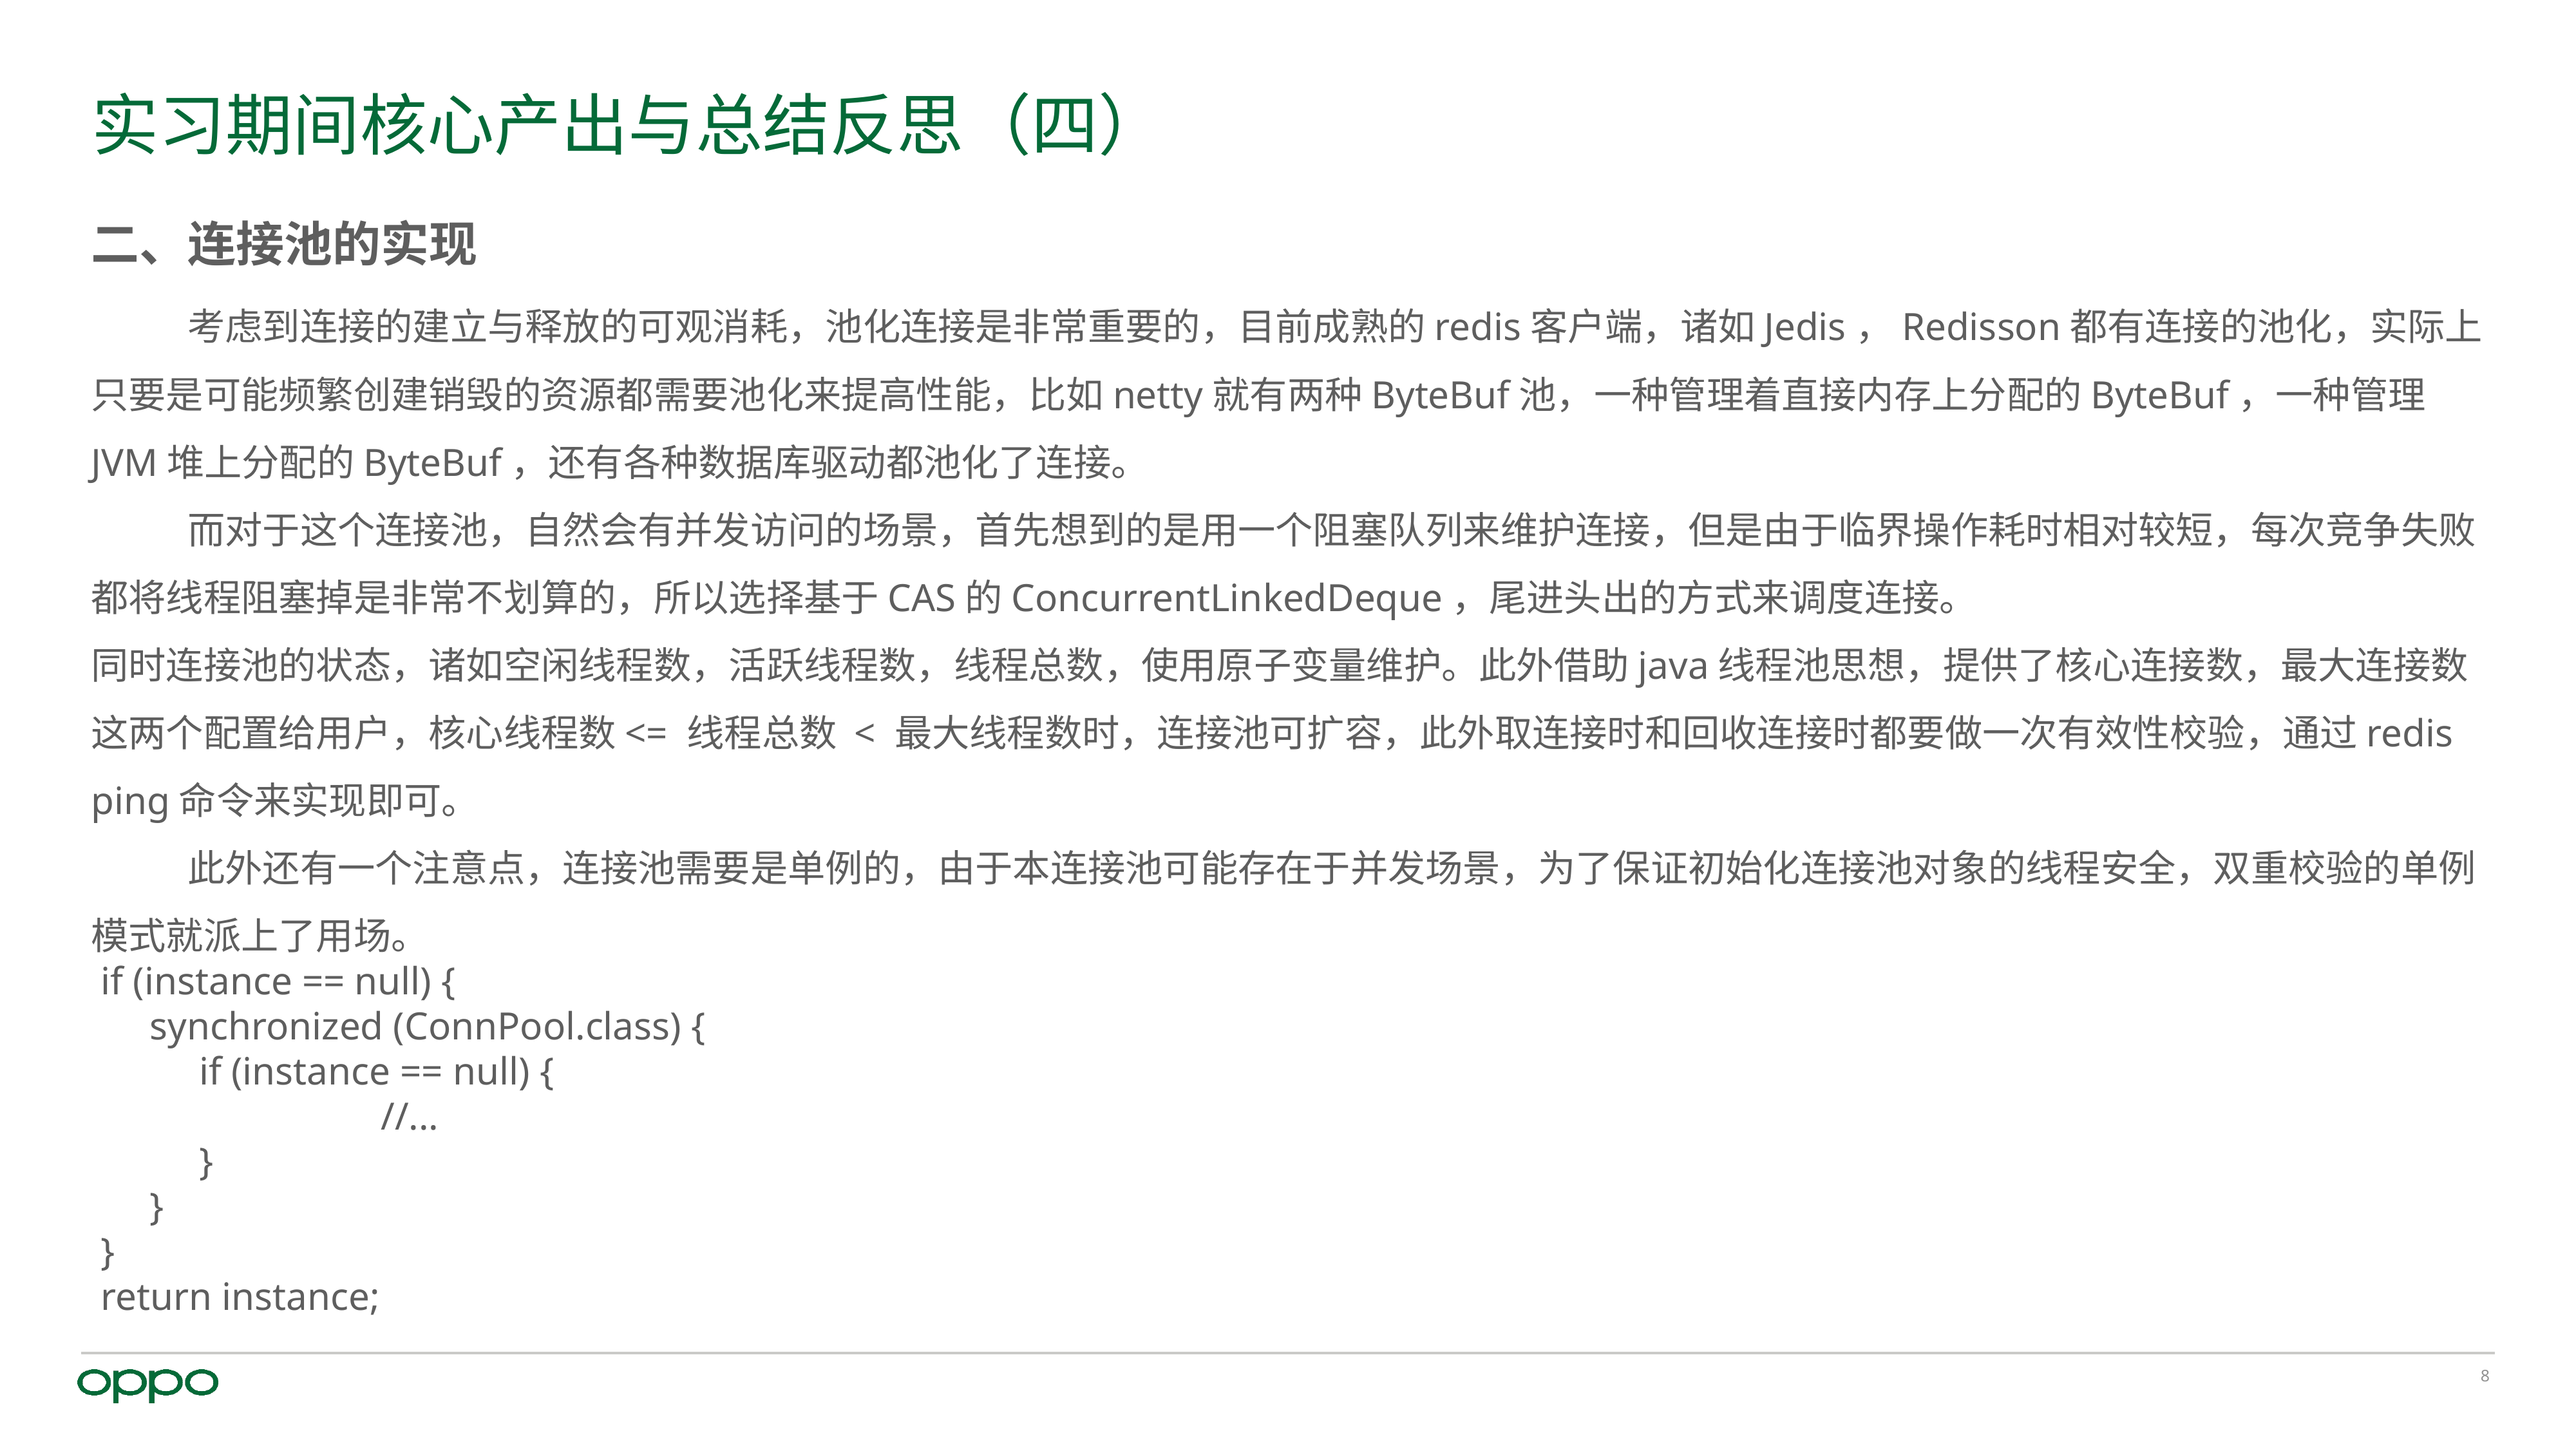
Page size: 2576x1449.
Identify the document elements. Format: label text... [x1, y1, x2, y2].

title 实习期间核心产出与总结反思（四） [82, 66, 2496, 180]
picture [77, 1369, 218, 1403]
list 二、连接池的实现 考虑到连接的建立与释放的可观消耗，池化连接是非常重要的，目前成熟的redis客户端，诸如Jedis，Redisson都有连接的池化，实际上只要是可能频繁创建销毁的资源都需要池化来提高性能，比如netty就有两种ByteBuf池，一种管理着直接内存上分配的ByteBuf，一种管理JVM堆上分配的ByteBuf，还有各种数据库驱动都池化了连接。 而对于这个连接池，自然会有并发访问的场景，首先想到的是用一个阻塞队列来维护连接，但是由于临界操作耗时相对较短，每次竞争失败都将线程阻塞掉是非常不划算的，所以选择基于CAS的ConcurrentLinkedDeque，尾进头出的方式来调度连接。 同时连接池的状态，诸如空闲线程数，活跃线程数，线程总数，使用原子变量维护。此外借助java线程池思想，提供了核心连接数，最大连接数这两个配置给用户，核心线程数<= 线程总数 < 最大线程数时，连接池可扩容，此外取连接时和回收连接时都要做一次有效性校验，通过redis ping命令来实现即可。 此外还有一个注意点，连接池需要是单例的，由于本连接池可能存在于并发场景，为了保证初始化连接池对象的线程安全，双重校验的单例模式就派上了用场。 if (instance == null) { synchronized (ConnPool.class) { if (instance == null) { //... } } } return instance; [81, 180, 2495, 1352]
